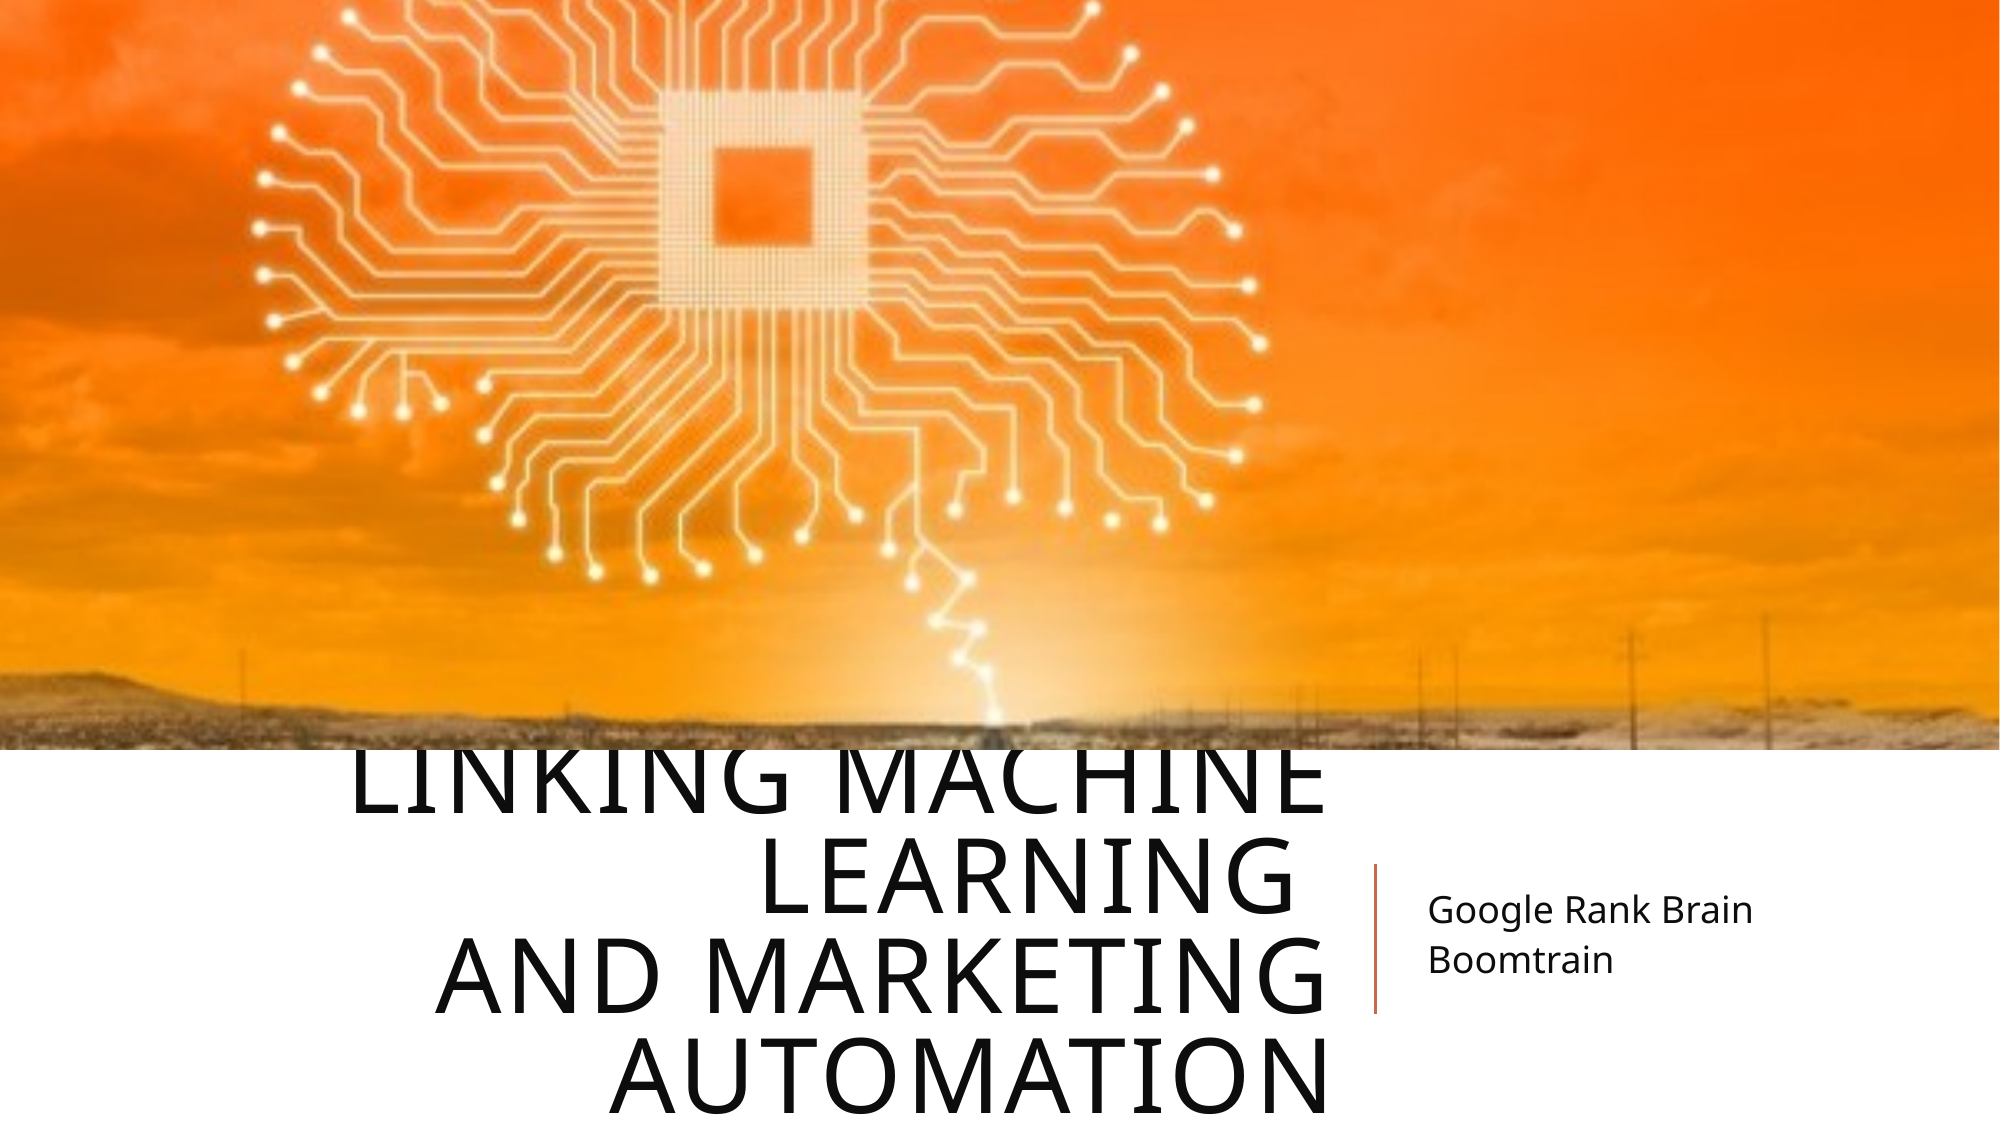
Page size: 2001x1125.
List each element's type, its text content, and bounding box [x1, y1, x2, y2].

list Google Rank Brain Boomtrain [1412, 813, 1938, 1054]
picture [0, 0, 2000, 751]
title Linking Machine learning and marketing automation [75, 813, 1350, 1054]
